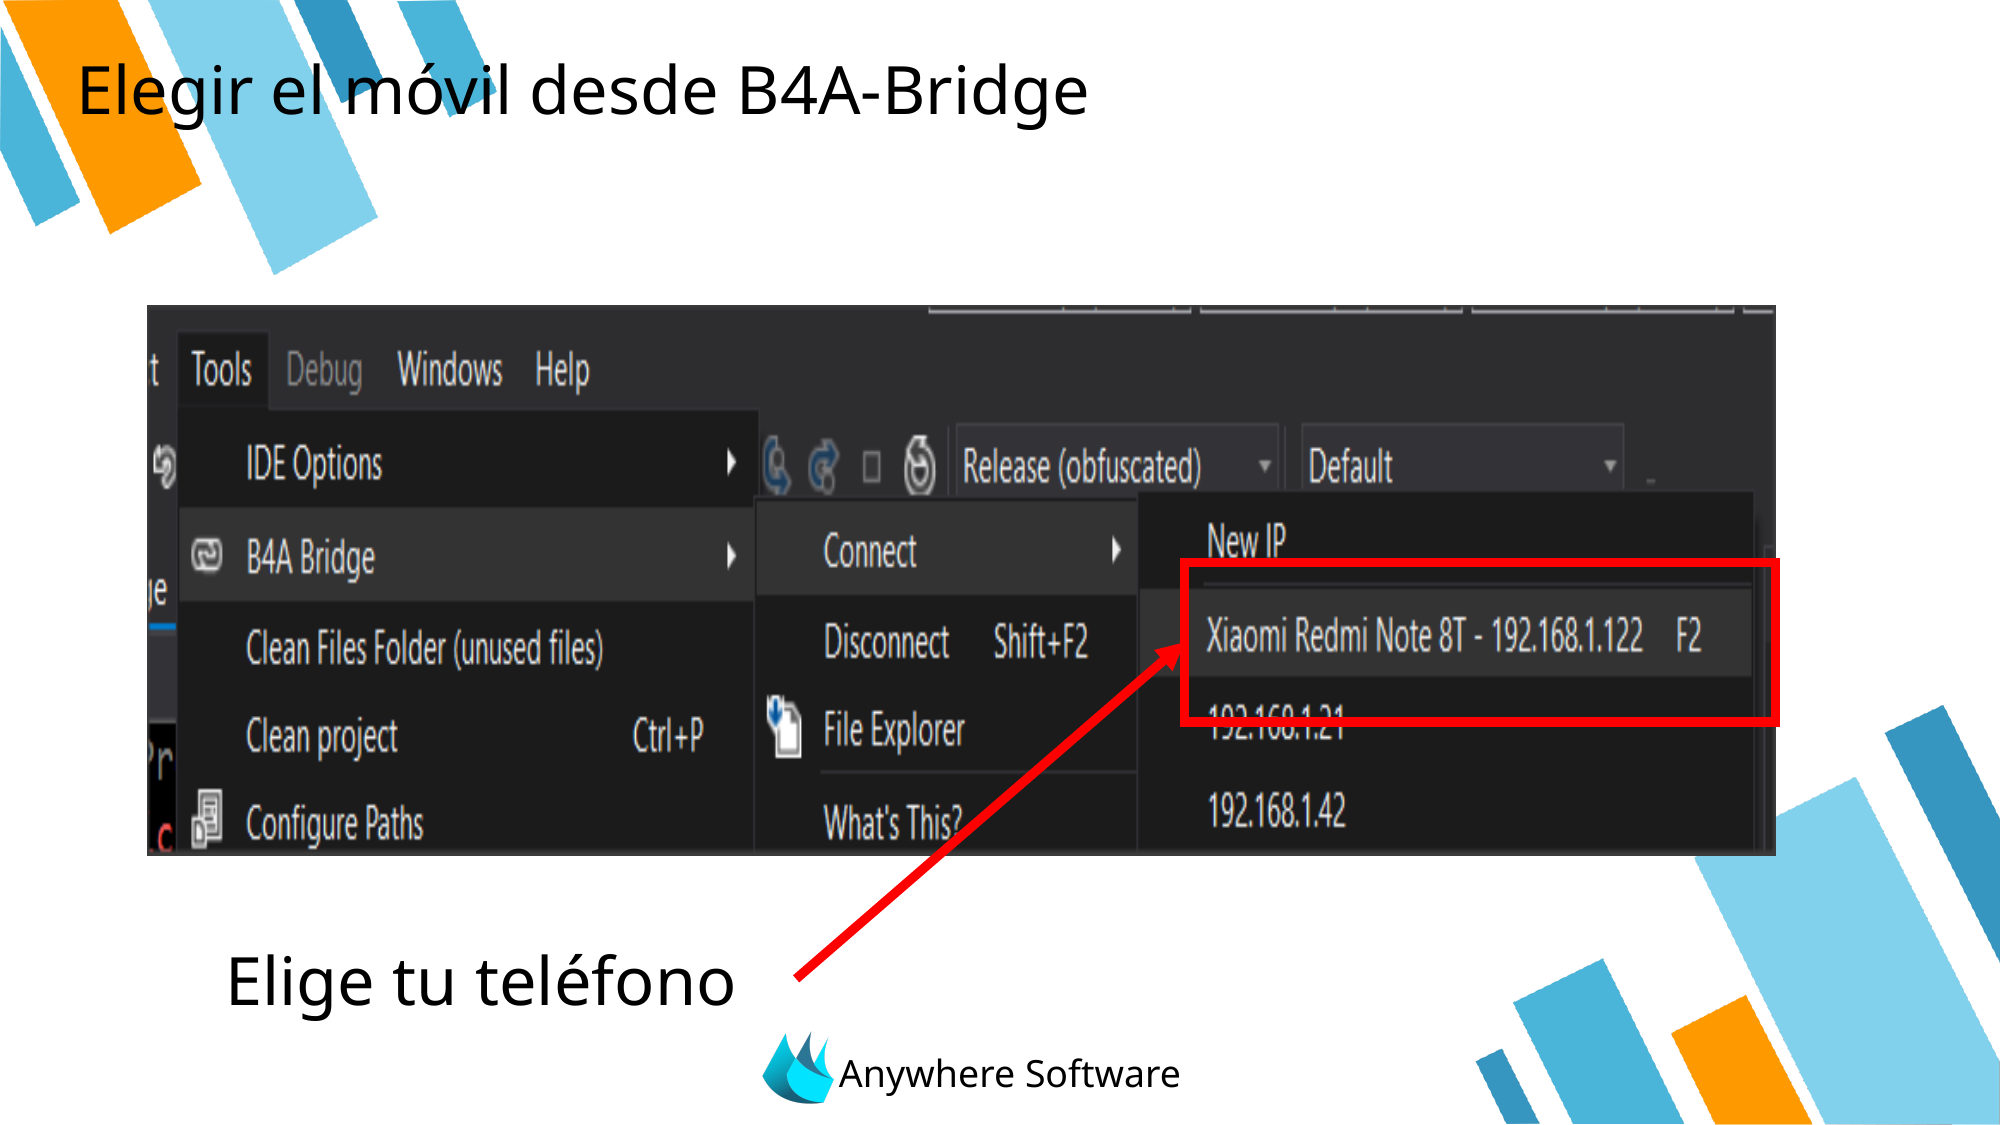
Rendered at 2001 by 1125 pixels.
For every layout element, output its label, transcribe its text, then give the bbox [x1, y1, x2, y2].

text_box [113, 562, 1776, 1020]
picture [0, 0, 2000, 1125]
title Elegir el móvil desde B4A-Bridge [61, 22, 1863, 165]
